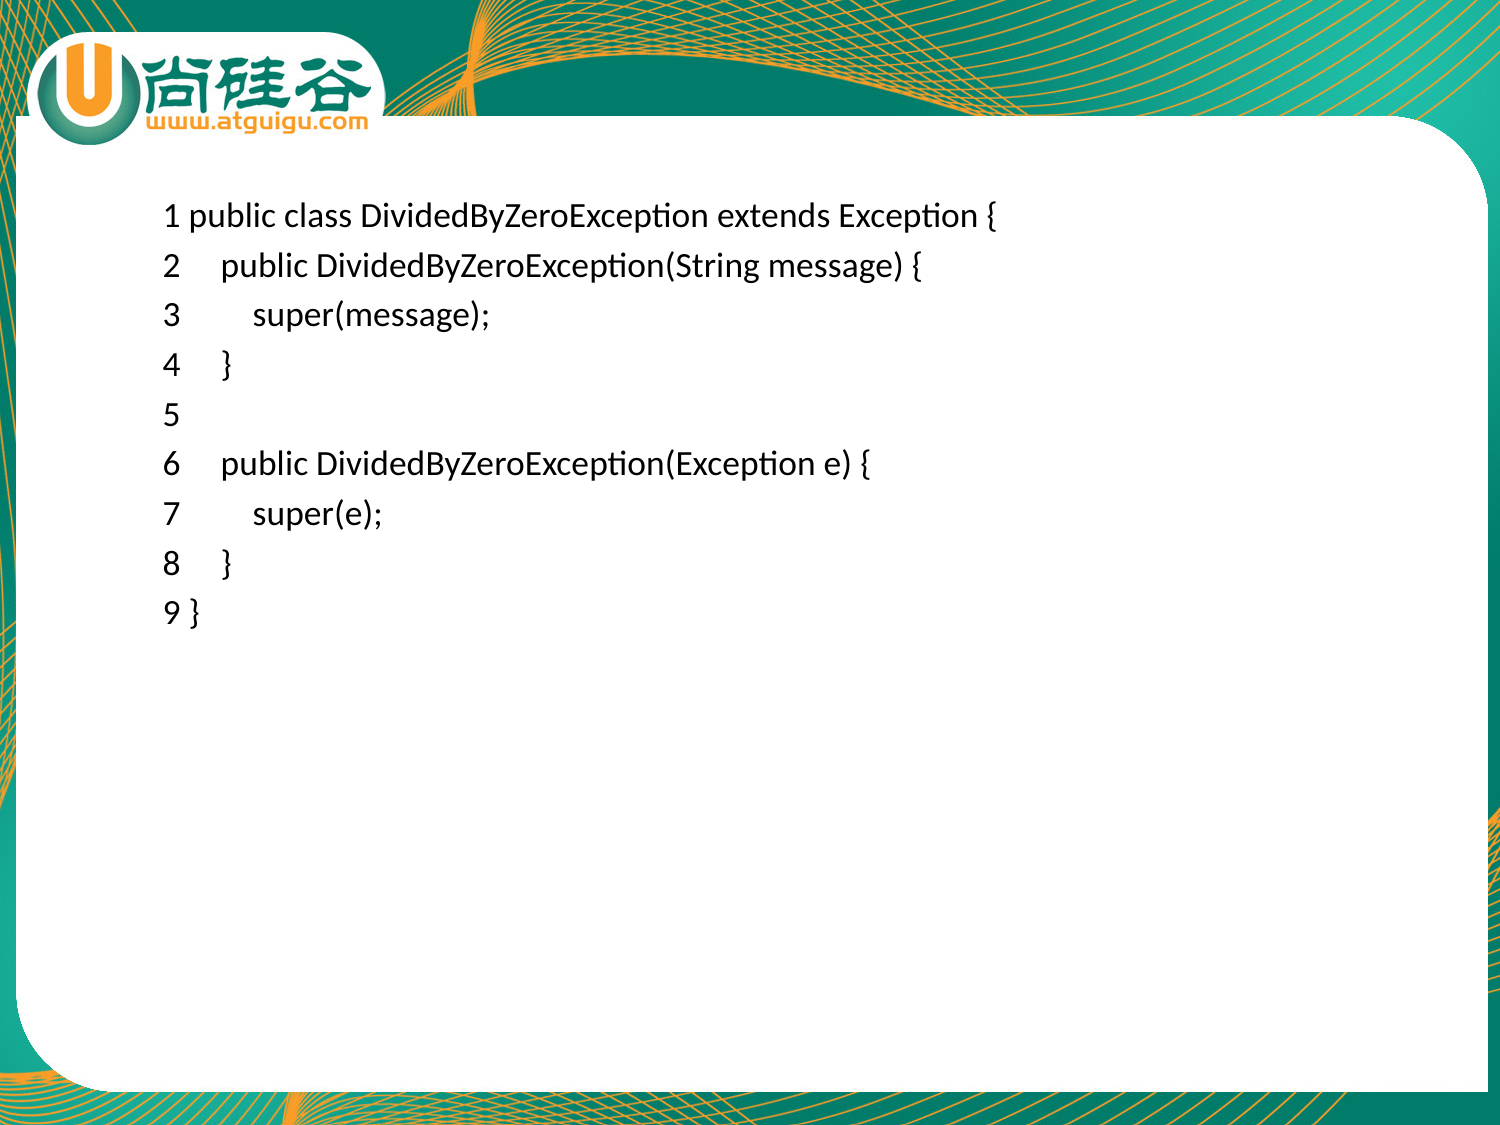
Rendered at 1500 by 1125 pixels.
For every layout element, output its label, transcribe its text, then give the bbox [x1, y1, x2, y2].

list 1 public class DividedByZeroException extends Exception { 2 public DividedByZeroException(String message) { 3 super(message); 4 } 5 6 public DividedByZeroException(Exception e) { 7 super(e); 8 } 9 } [147, 184, 1385, 975]
picture [0, 0, 1500, 1125]
